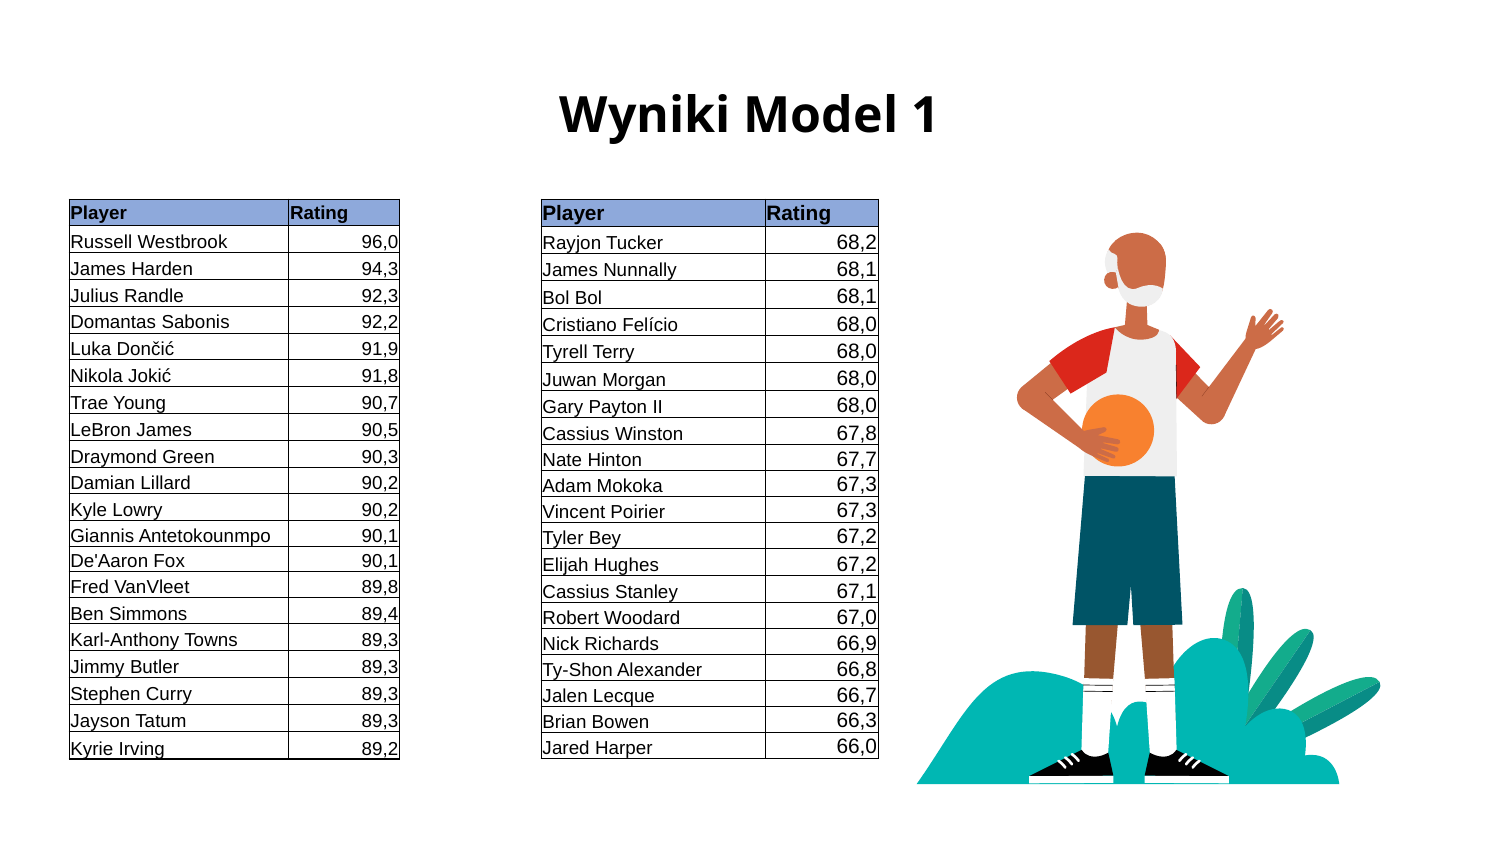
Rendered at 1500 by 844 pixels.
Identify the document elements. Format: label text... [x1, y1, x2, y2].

table_cell 91,9 [289, 334, 399, 359]
table_cell 67,2 [766, 549, 878, 575]
table_cell Rayjon Tucker [542, 227, 765, 253]
table_cell 90,5 [289, 414, 399, 440]
table_cell 68,0 [766, 391, 878, 417]
table_cell Domantas Sabonis [70, 307, 288, 333]
table_cell 67,7 [766, 445, 878, 470]
table_cell Jayson Tatum [70, 705, 288, 731]
table_cell Nick Richards [542, 629, 765, 654]
table_cell 92,3 [289, 280, 399, 306]
table_cell Kyle Lowry [70, 494, 288, 520]
table_cell Karl-Anthony Towns [70, 624, 288, 650]
table_cell Cristiano Felício [542, 309, 765, 335]
table_cell 90,2 [289, 468, 399, 493]
table_cell 67,3 [766, 471, 878, 496]
table_cell 67,8 [766, 418, 878, 444]
table_cell Ty-Shon Alexander [542, 655, 765, 680]
table_cell Jimmy Butler [70, 651, 288, 677]
table_header Rating [289, 200, 399, 225]
table_cell 68,2 [766, 227, 878, 253]
table_cell 89,3 [289, 651, 399, 677]
table_cell 67,1 [766, 576, 878, 602]
table_cell 68,0 [766, 363, 878, 390]
table_cell Ben Simmons [70, 598, 288, 623]
table_cell James Harden [70, 253, 288, 279]
table_cell 89,2 [289, 732, 399, 758]
title Wyniki Model 1 [75, 67, 1425, 162]
table_cell 90,3 [289, 441, 399, 467]
table_cell Tyrell Terry [542, 336, 765, 362]
table_header Player [70, 200, 288, 225]
table_cell 89,3 [289, 678, 399, 704]
table_cell Juwan Morgan [542, 363, 765, 390]
table_cell 90,1 [289, 547, 399, 571]
table_cell Julius Randle [70, 280, 288, 306]
table_cell Fred VanVleet [70, 572, 288, 597]
table_cell 68,1 [766, 281, 878, 308]
table_cell Giannis Antetokounmpo [70, 521, 288, 546]
table_cell Adam Mokoka [542, 471, 765, 496]
table_cell 89,3 [289, 705, 399, 731]
table_cell 90,7 [289, 387, 399, 413]
table_cell 67,2 [766, 523, 878, 548]
table_cell 66,0 [766, 733, 878, 758]
table_cell 89,8 [289, 572, 399, 597]
table_cell Cassius Stanley [542, 576, 765, 602]
table_cell LeBron James [70, 414, 288, 440]
table_cell James Nunnally [542, 254, 765, 280]
table_cell Jared Harper [542, 733, 765, 758]
table_cell 66,3 [766, 707, 878, 732]
table_cell Cassius Winston [542, 418, 765, 444]
table_cell Tyler Bey [542, 523, 765, 548]
table_cell Vincent Poirier [542, 497, 765, 522]
table_cell De'Aaron Fox [70, 547, 288, 571]
table_header Player [542, 200, 765, 226]
table_cell 89,3 [289, 624, 399, 650]
table_cell 66,8 [766, 655, 878, 680]
table_cell Trae Young [70, 387, 288, 413]
table_cell 90,2 [289, 494, 399, 520]
table_cell Stephen Curry [70, 678, 288, 704]
table_cell 66,7 [766, 681, 878, 706]
table_cell Kyrie Irving [70, 732, 288, 758]
table_cell 96,0 [289, 226, 399, 252]
table_cell 67,3 [766, 497, 878, 522]
table_cell Jalen Lecque [542, 681, 765, 706]
table_cell Nikola Jokić [70, 360, 288, 386]
table_cell Russell Westbrook [70, 226, 288, 252]
table_cell 94,3 [289, 253, 399, 279]
table_cell 90,1 [289, 521, 399, 546]
table_cell Nate Hinton [542, 445, 765, 470]
table_cell 66,9 [766, 629, 878, 654]
table_header Rating [766, 200, 878, 226]
table_cell Bol Bol [542, 281, 765, 308]
table_cell 68,0 [766, 309, 878, 335]
table_cell 67,0 [766, 603, 878, 628]
table_cell Elijah Hughes [542, 549, 765, 575]
table_cell 92,2 [289, 307, 399, 333]
table_cell 89,4 [289, 598, 399, 623]
table_cell Damian Lillard [70, 468, 288, 493]
table_cell Draymond Green [70, 441, 288, 467]
table_cell Luka Dončić [70, 334, 288, 359]
table_cell 68,0 [766, 336, 878, 362]
table_cell Gary Payton II [542, 391, 765, 417]
table_cell Brian Bowen [542, 707, 765, 732]
table_cell 68,1 [766, 254, 878, 280]
table_cell Robert Woodard [542, 603, 765, 628]
table_cell 91,8 [289, 360, 399, 386]
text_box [916, 232, 1392, 785]
